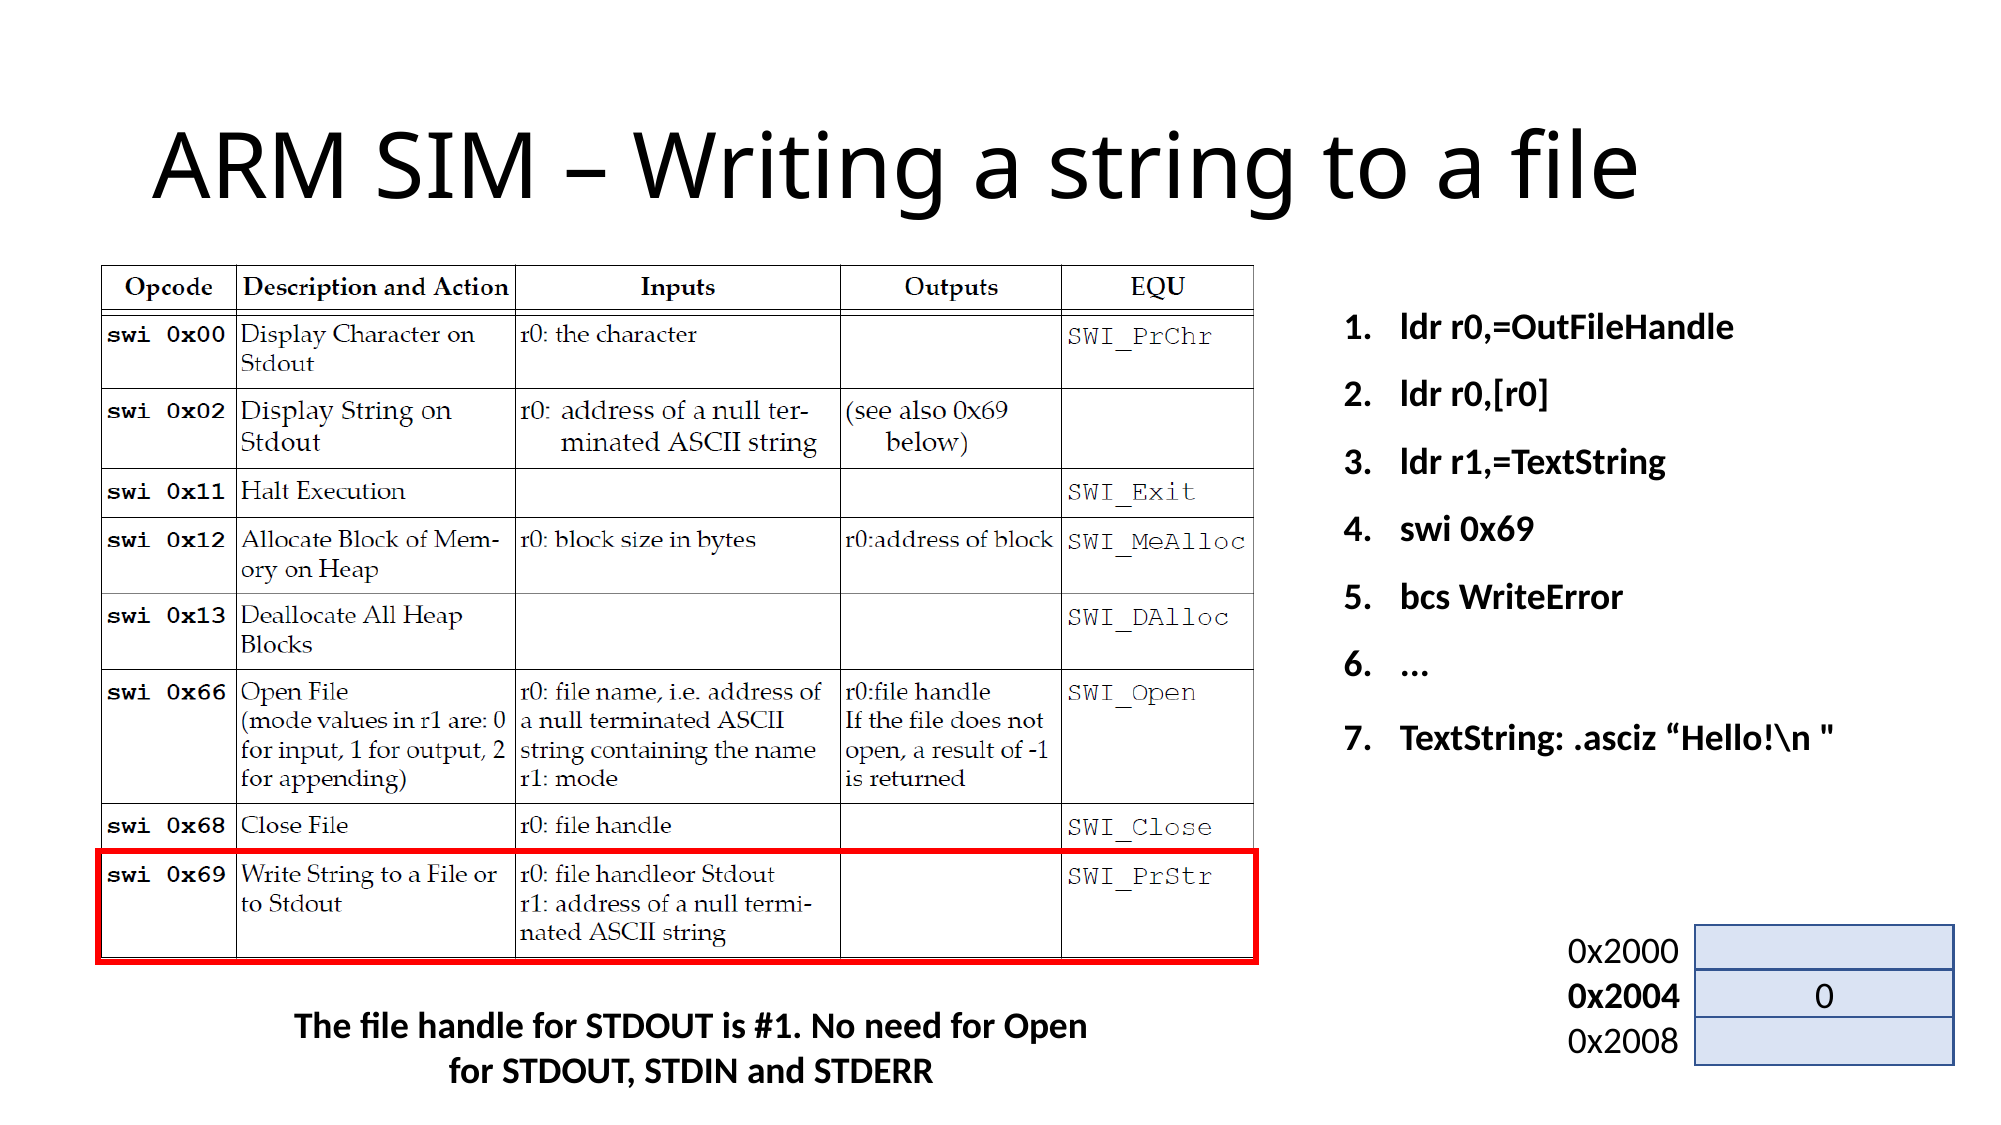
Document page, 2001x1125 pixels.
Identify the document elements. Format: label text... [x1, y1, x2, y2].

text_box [91, 253, 1268, 969]
text_box The file handle for STDOUT is #1. No need for Open for STDOUT, STDIN and STDERR [260, 994, 1123, 1099]
text_box ldr r0,=OutFileHandle ldr r0,[r0] ldr r1,=TextString swi 0x69 bcs WriteError ... TextString: .asciz “Hello!\n " [1328, 271, 1861, 857]
title ARM SIM – Writing a string to a file [137, 59, 1863, 278]
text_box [1552, 918, 1954, 1070]
